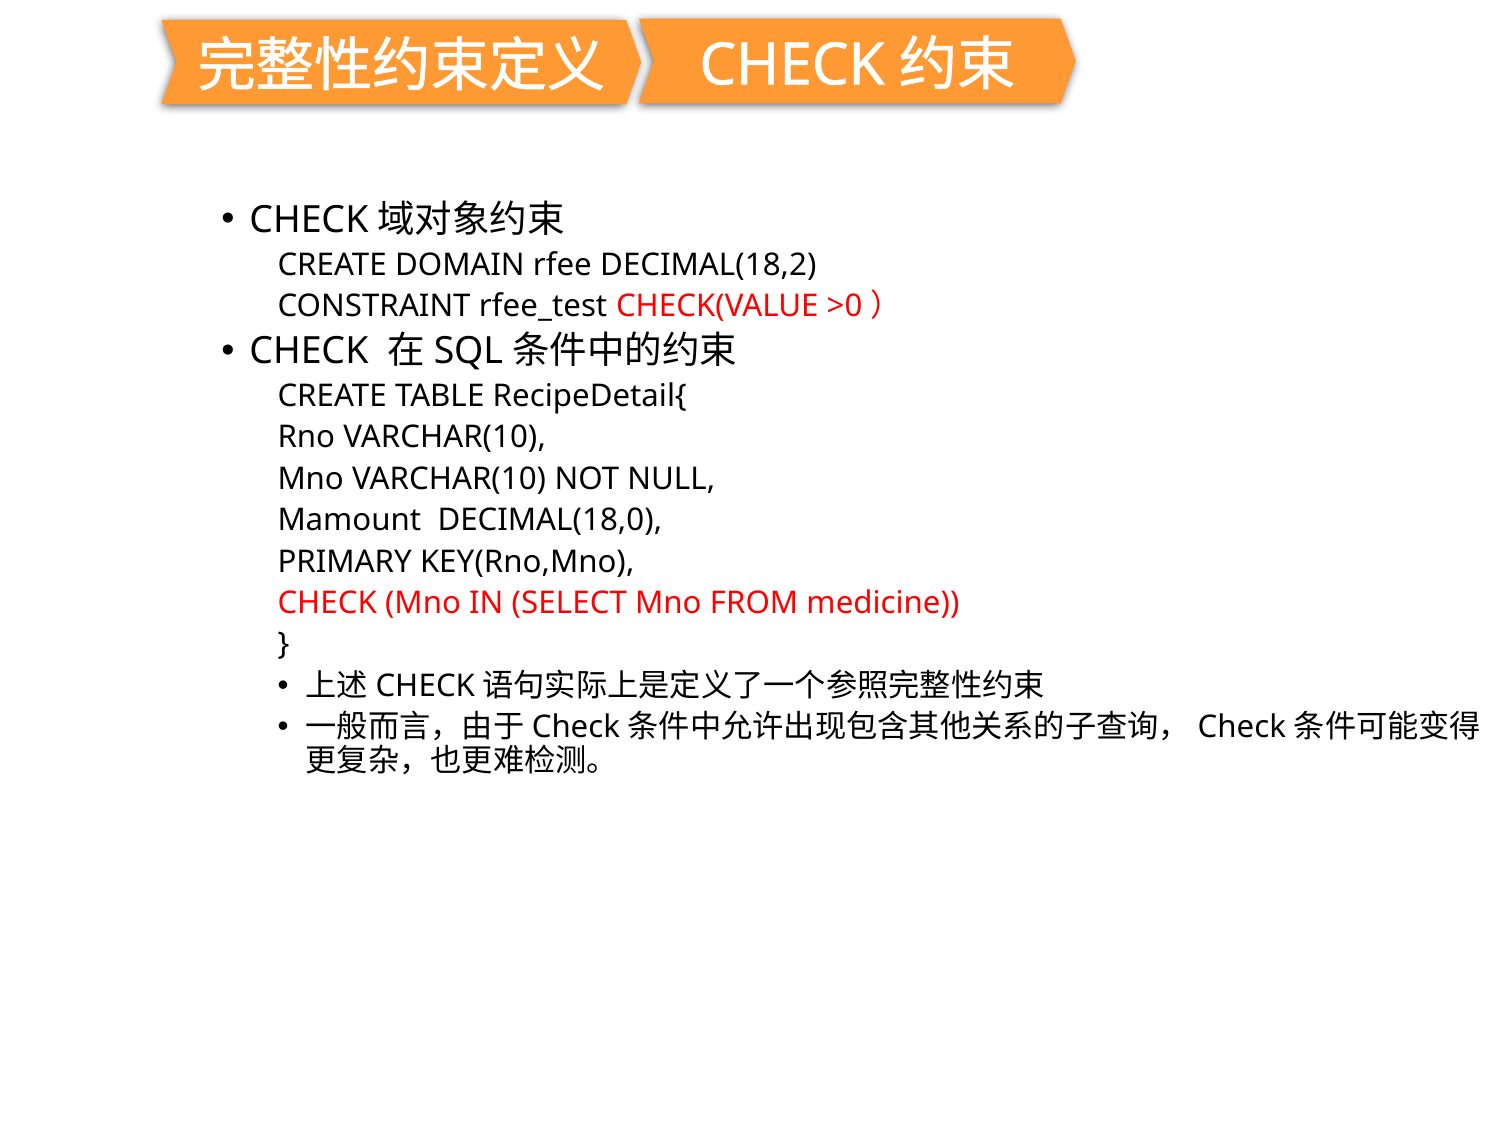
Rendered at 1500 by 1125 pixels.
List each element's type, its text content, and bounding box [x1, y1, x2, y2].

list CHECK域对象约束 CREATE DOMAIN rfee DECIMAL(18,2) CONSTRAINT rfee_test CHECK(VALUE >0） CHECK 在SQL条件中的约束 CREATE TABLE RecipeDetail{ Rno VARCHAR(10), Mno VARCHAR(10) NOT NULL, Mamount DECIMAL(18,0), PRIMARY KEY(Rno,Mno), CHECK (Mno IN (SELECT Mno FROM medicine)) } 上述CHECK语句实际上是定义了一个参照完整性约束 一般而言，由于Check条件中允许出现包含其他关系的子查询，Check条件可能变得更复杂，也更难检测。 [150, 192, 1500, 1025]
title [0, 59, 1294, 278]
text_box CHECK约束 [638, 18, 1076, 104]
text_box 完整性约束定义 [161, 19, 642, 105]
